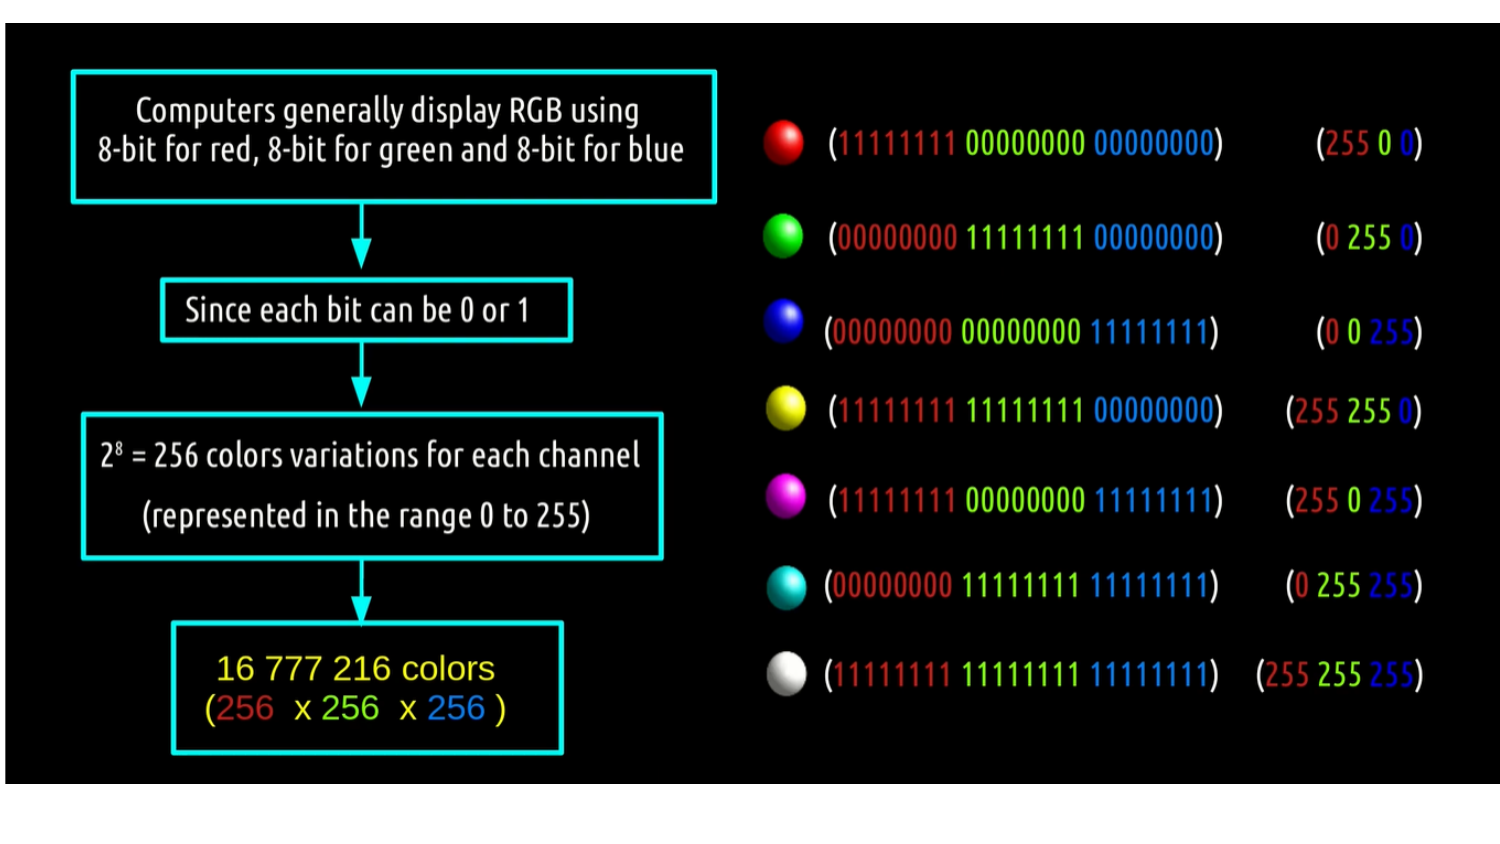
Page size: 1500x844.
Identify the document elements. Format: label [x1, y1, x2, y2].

picture [5, 22, 1500, 784]
